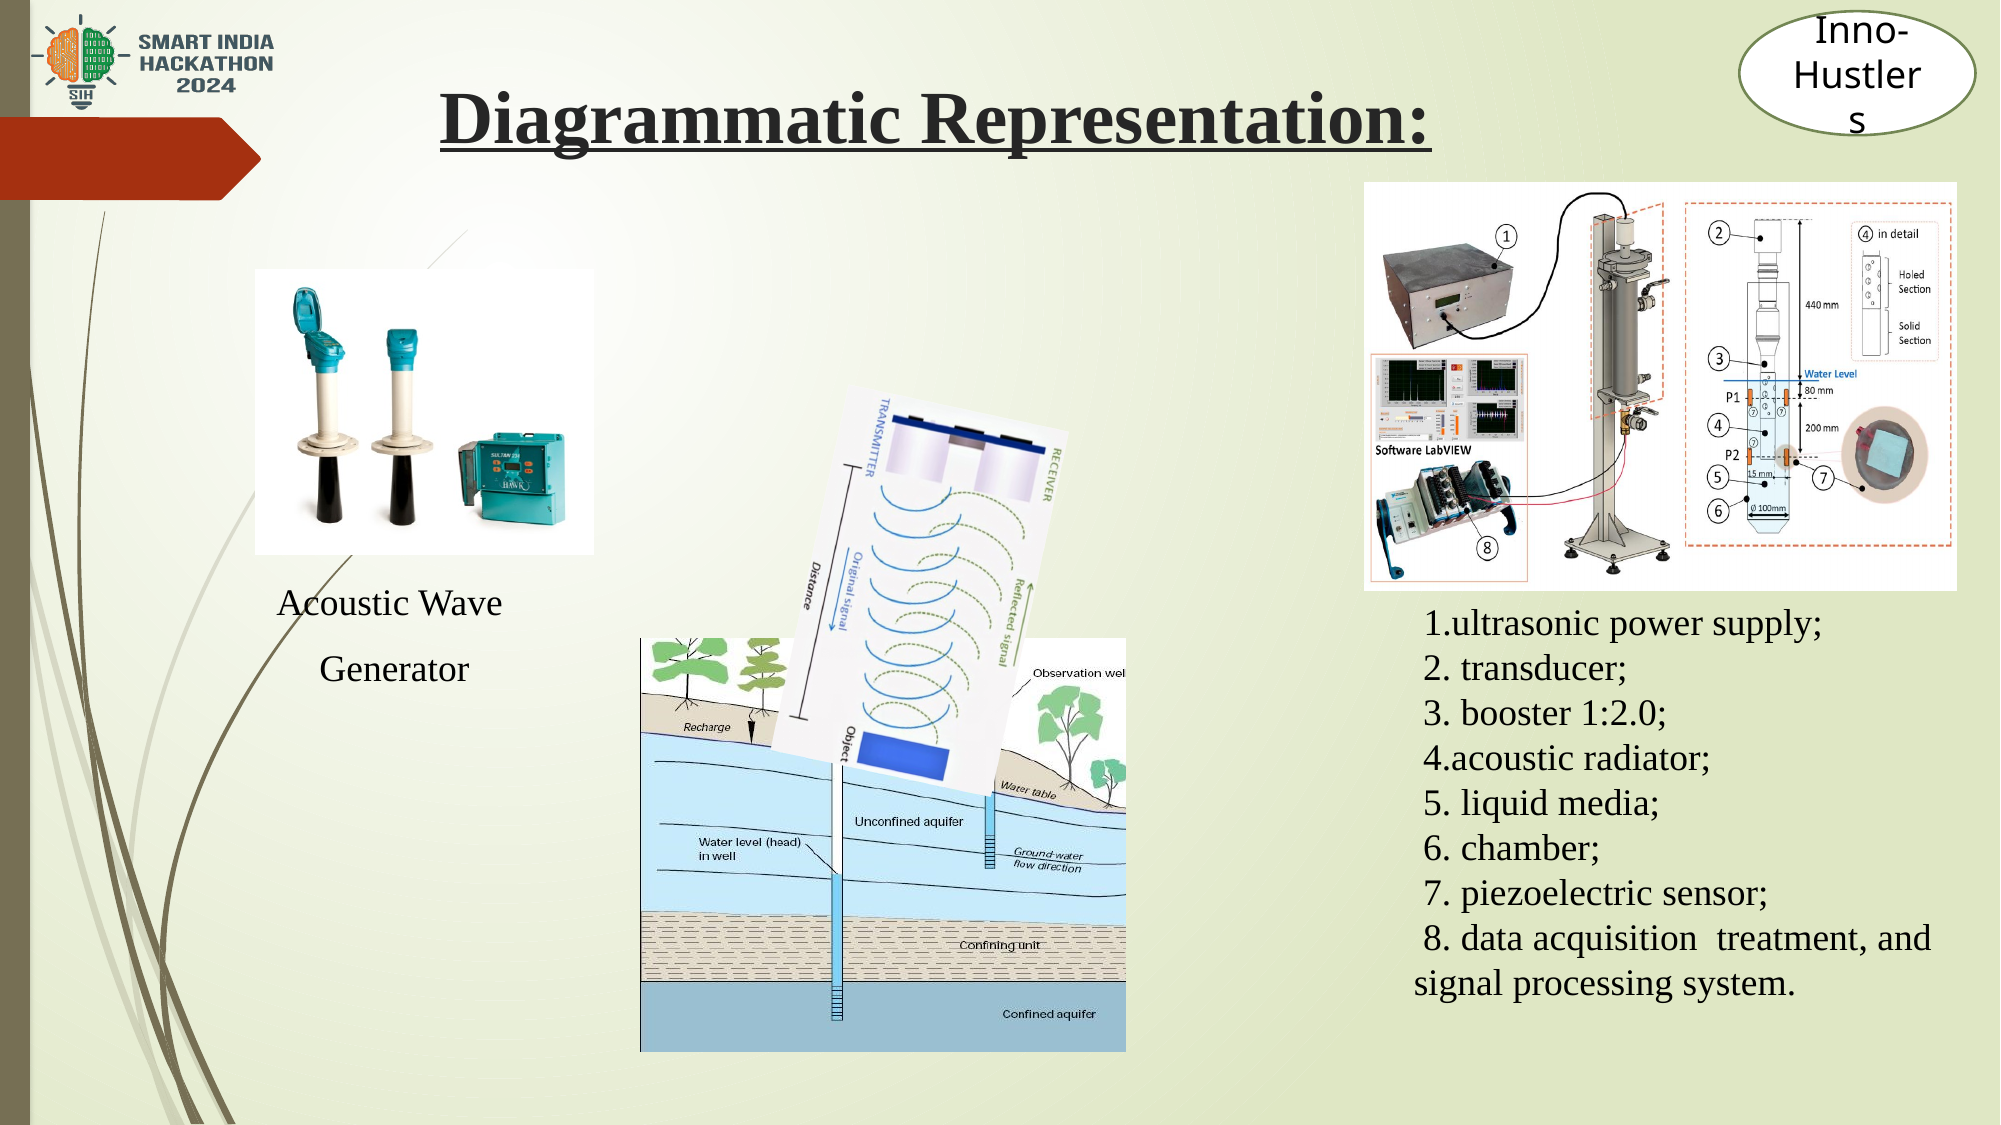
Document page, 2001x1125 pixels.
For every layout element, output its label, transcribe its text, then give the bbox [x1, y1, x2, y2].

title Diagrammatic Representation: [424, 73, 1523, 167]
text_box 1.ultrasonic power supply; 2. transducer; 3. booster 1:2.0; 4.acoustic radiator; 5. liquid media; 6. chamber; 7. piezoelectric sensor; 8. data acquisition treatment, and signal processing system. [1398, 597, 1957, 1011]
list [255, 269, 595, 555]
picture [24, 8, 280, 120]
list Acoustic Wave Generator [237, 570, 542, 682]
picture [639, 385, 1126, 1053]
picture [1364, 182, 1957, 591]
text_box Inno-Hustlers [1737, 9, 1977, 137]
